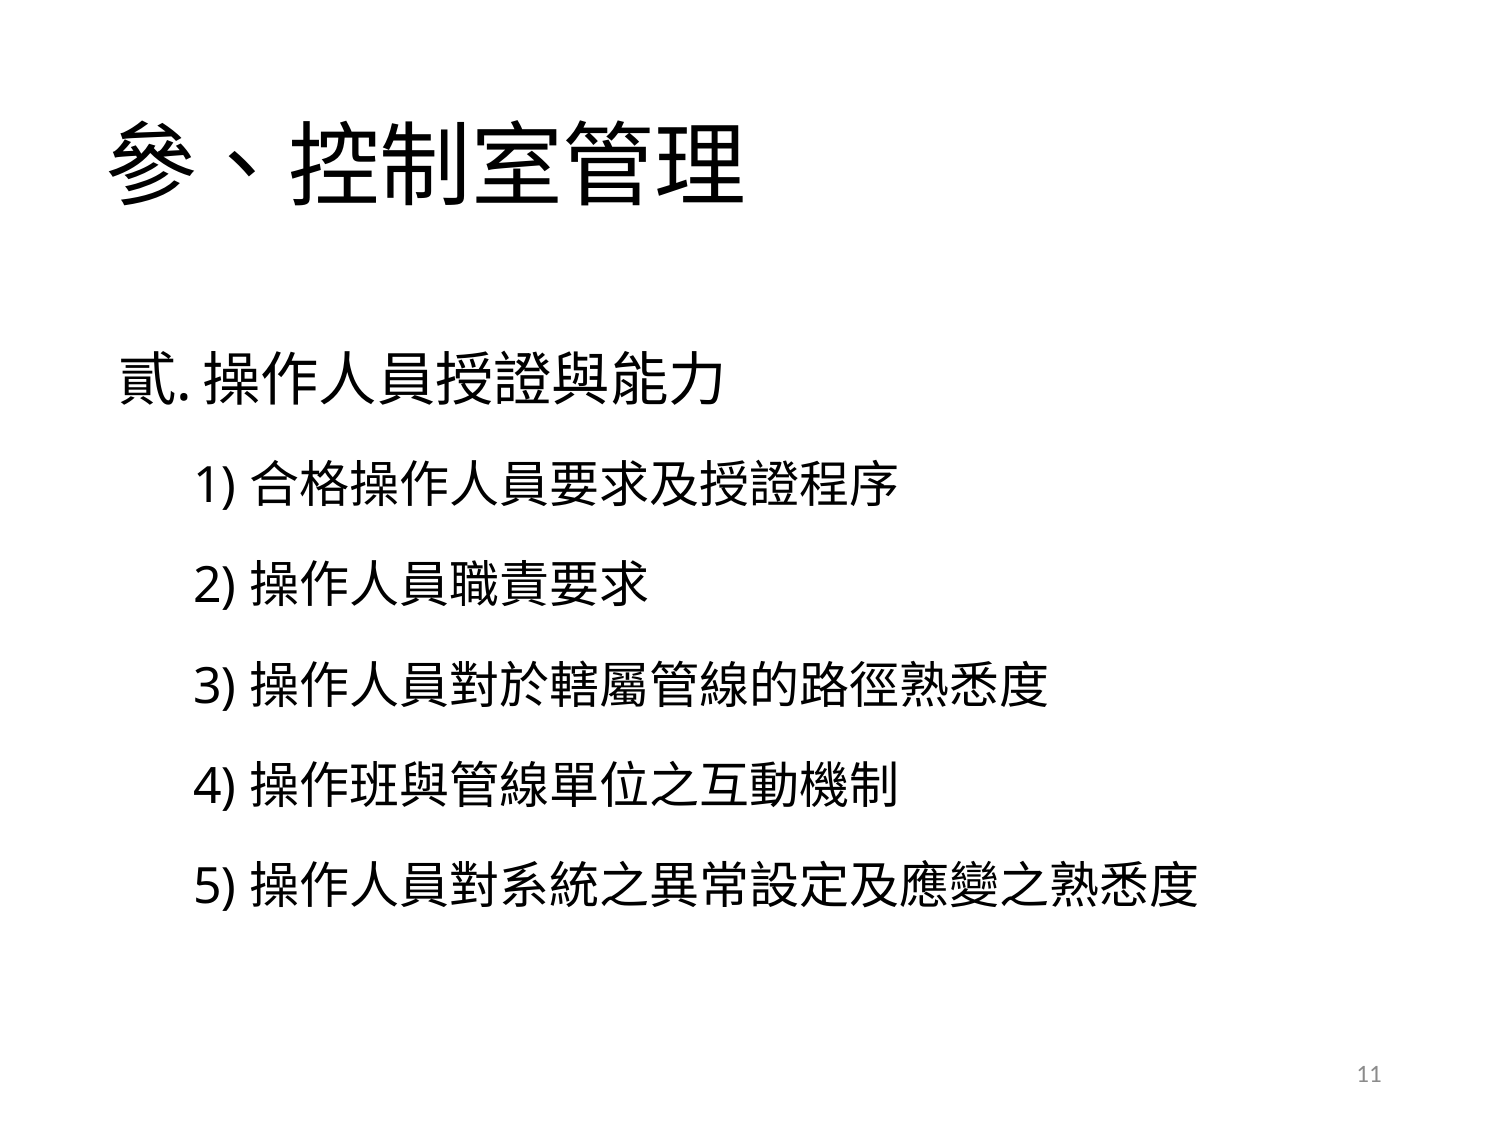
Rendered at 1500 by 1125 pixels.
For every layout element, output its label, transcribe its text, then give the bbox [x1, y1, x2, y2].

list 操作人員授證與能力 合格操作人員要求及授證程序 操作人員職責要求 操作人員對於轄屬管線的路徑熟悉度 操作班與管線單位之互動機制 操作人員對系統之異常設定及應變之熟悉度 [103, 299, 1397, 1014]
title 參、控制室管理 [103, 74, 1397, 263]
slide_number 11 [1059, 1042, 1397, 1103]
